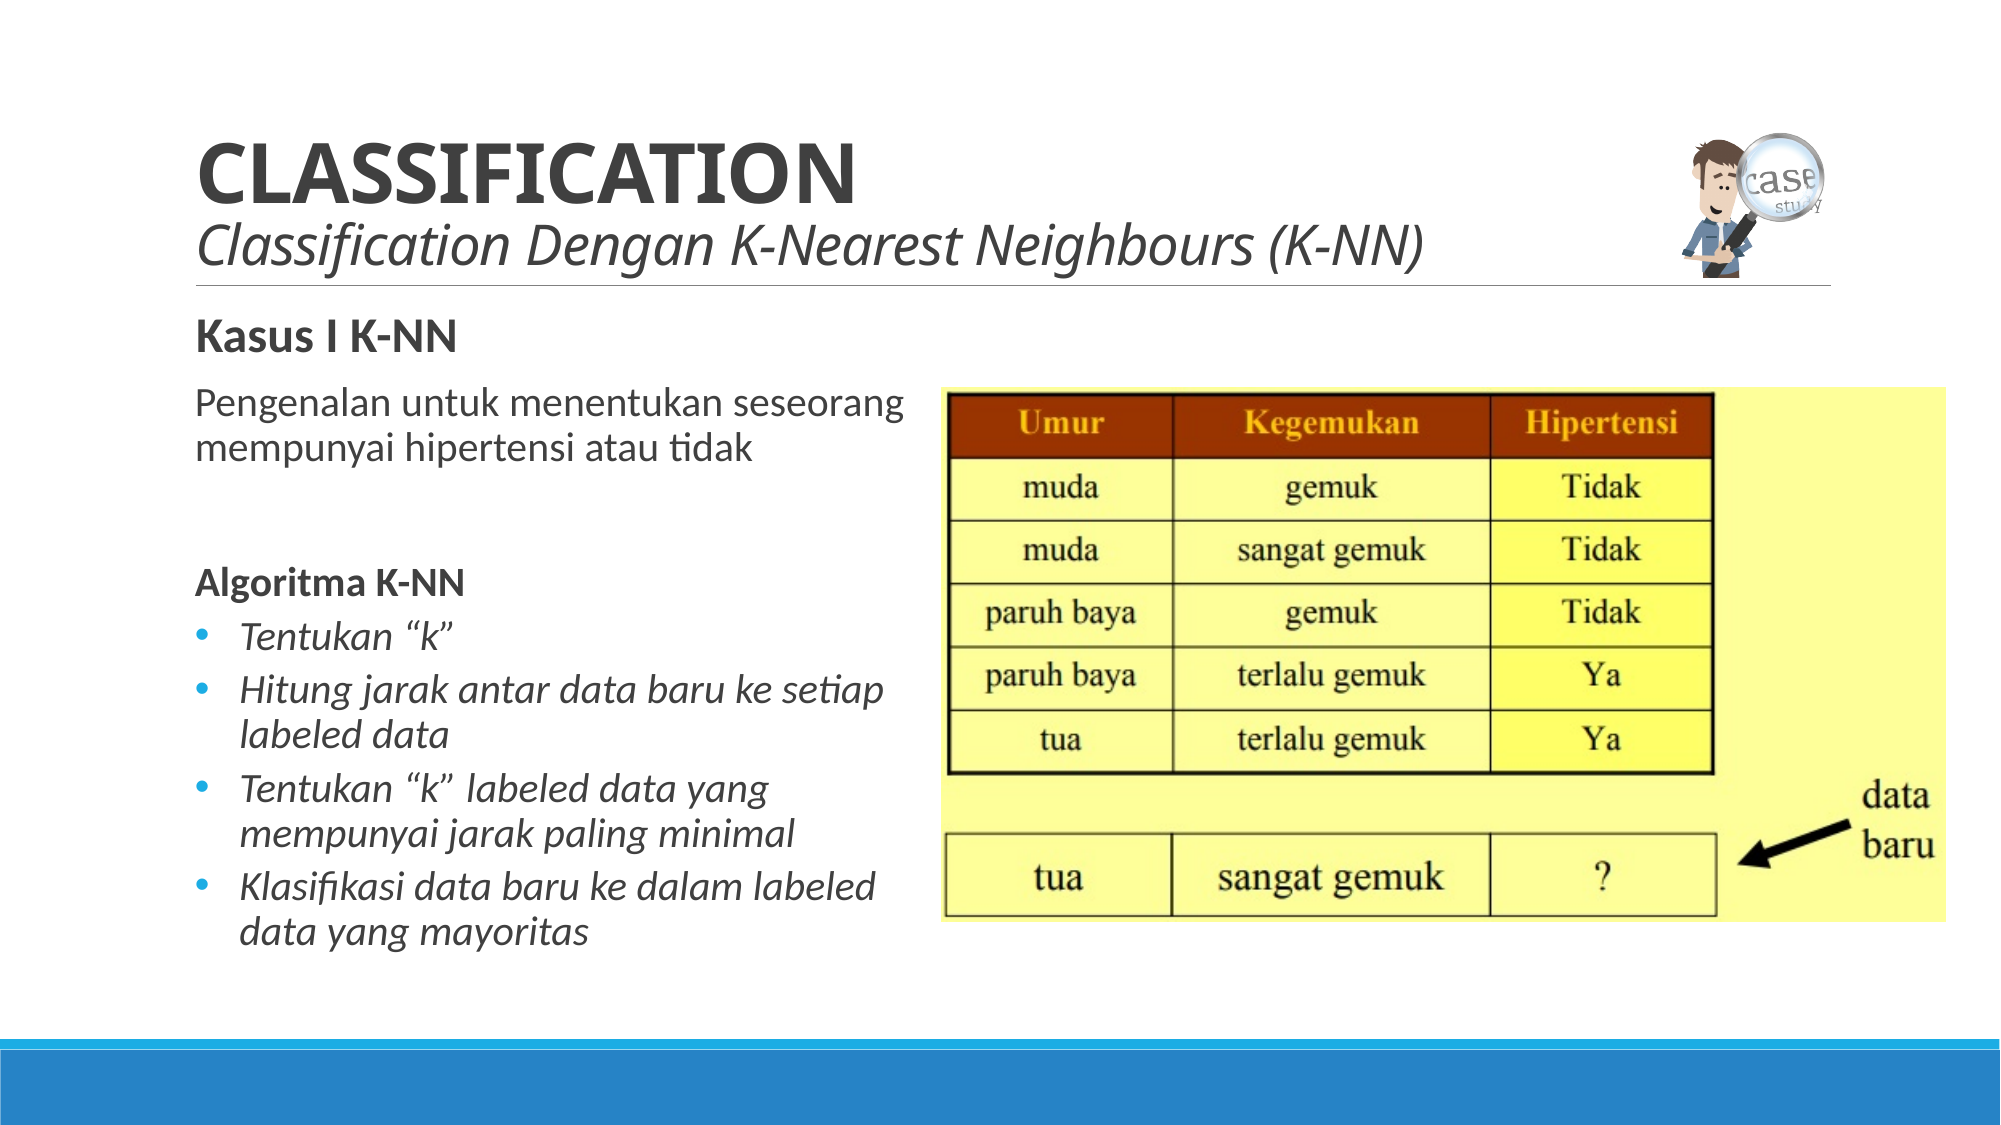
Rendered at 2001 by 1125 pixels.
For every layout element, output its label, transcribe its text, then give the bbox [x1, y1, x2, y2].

picture [1677, 125, 1831, 278]
picture [941, 387, 1947, 923]
text_box Kasus I K-NN Pengenalan untuk menentukan seseorang mempunyai hipertensi atau tidak [180, 302, 910, 541]
text_box Algoritma K-NN Tentukan “k” Hitung jarak antar data baru ke setiap labeled data Tentukan “k” labeled data yang mempunyai jarak paling minimal Klasifikasi data baru ke dalam labeled data yang mayoritas [180, 553, 910, 985]
title CLASSIFICATION Classification Dengan K-Nearest Neighbours (K-NN) [180, 47, 1830, 285]
